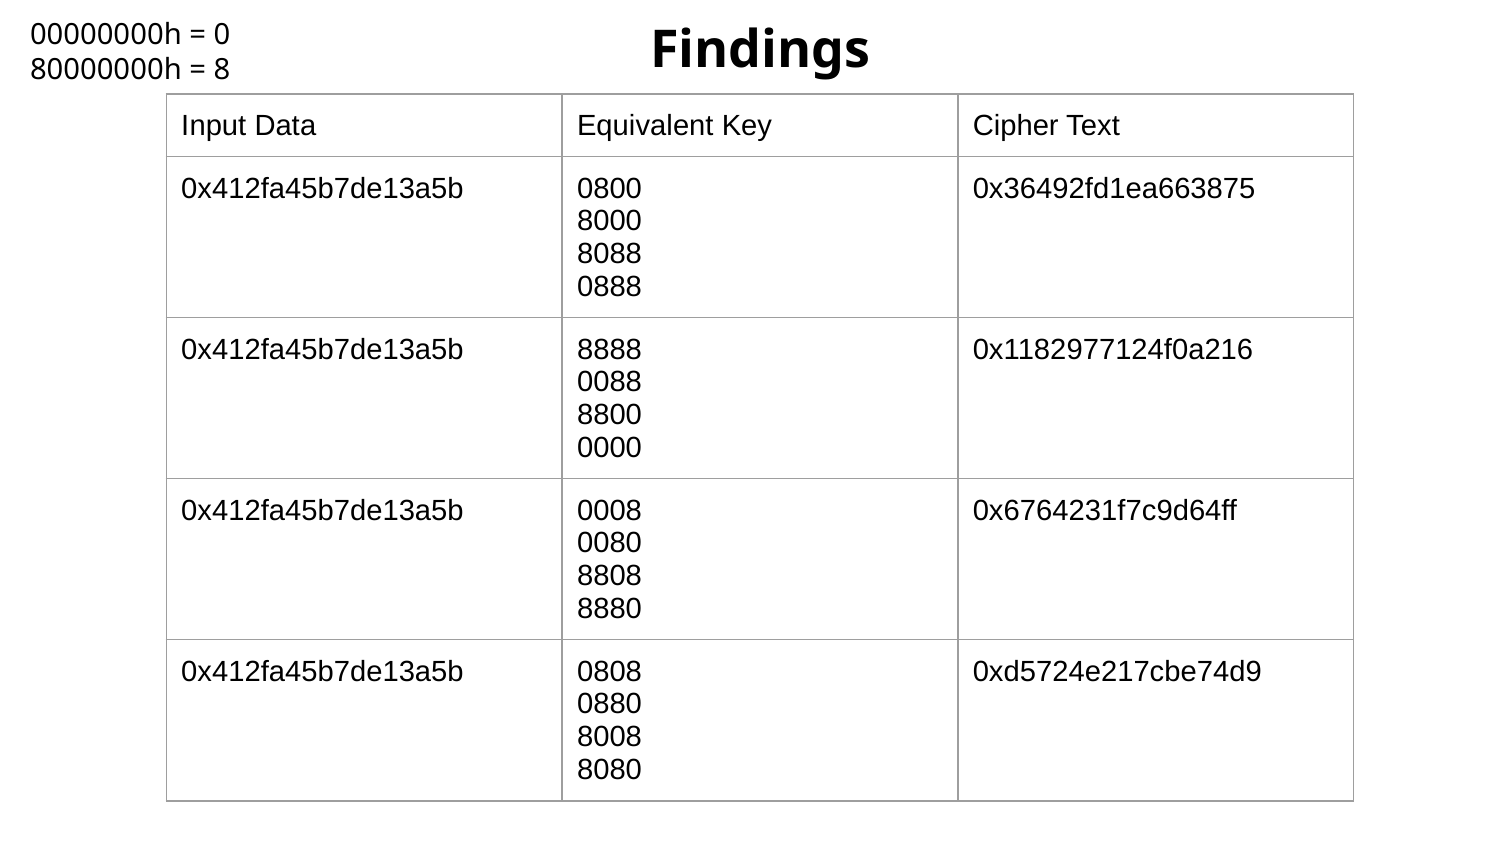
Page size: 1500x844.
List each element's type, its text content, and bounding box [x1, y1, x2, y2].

table_cell 0xd5724e217cbe74d9 [959, 640, 1353, 800]
table_cell 0808 0880 8008 8080 [563, 640, 957, 800]
table_cell 0x412fa45b7de13a5b [167, 157, 561, 317]
text_box 00000000h = 0 80000000h = 8 [15, 0, 251, 94]
table_cell 0x412fa45b7de13a5b [167, 640, 561, 800]
table_cell 0800 8000 8088 0888 [563, 157, 957, 317]
table_cell 0x412fa45b7de13a5b [167, 479, 561, 639]
table_cell 0x1182977124f0a216 [959, 318, 1353, 478]
title Findings [337, 0, 1183, 93]
table_header Input Data [167, 95, 561, 156]
table_cell 0x6764231f7c9d64ff [959, 479, 1353, 639]
table_cell 0x412fa45b7de13a5b [167, 318, 561, 478]
table_cell 8888 0088 8800 0000 [563, 318, 957, 478]
table_header Equivalent Key [563, 95, 957, 156]
table_cell 0x36492fd1ea663875 [959, 157, 1353, 317]
table_header Cipher Text [959, 95, 1353, 156]
table_cell 0008 0080 8808 8880 [563, 479, 957, 639]
